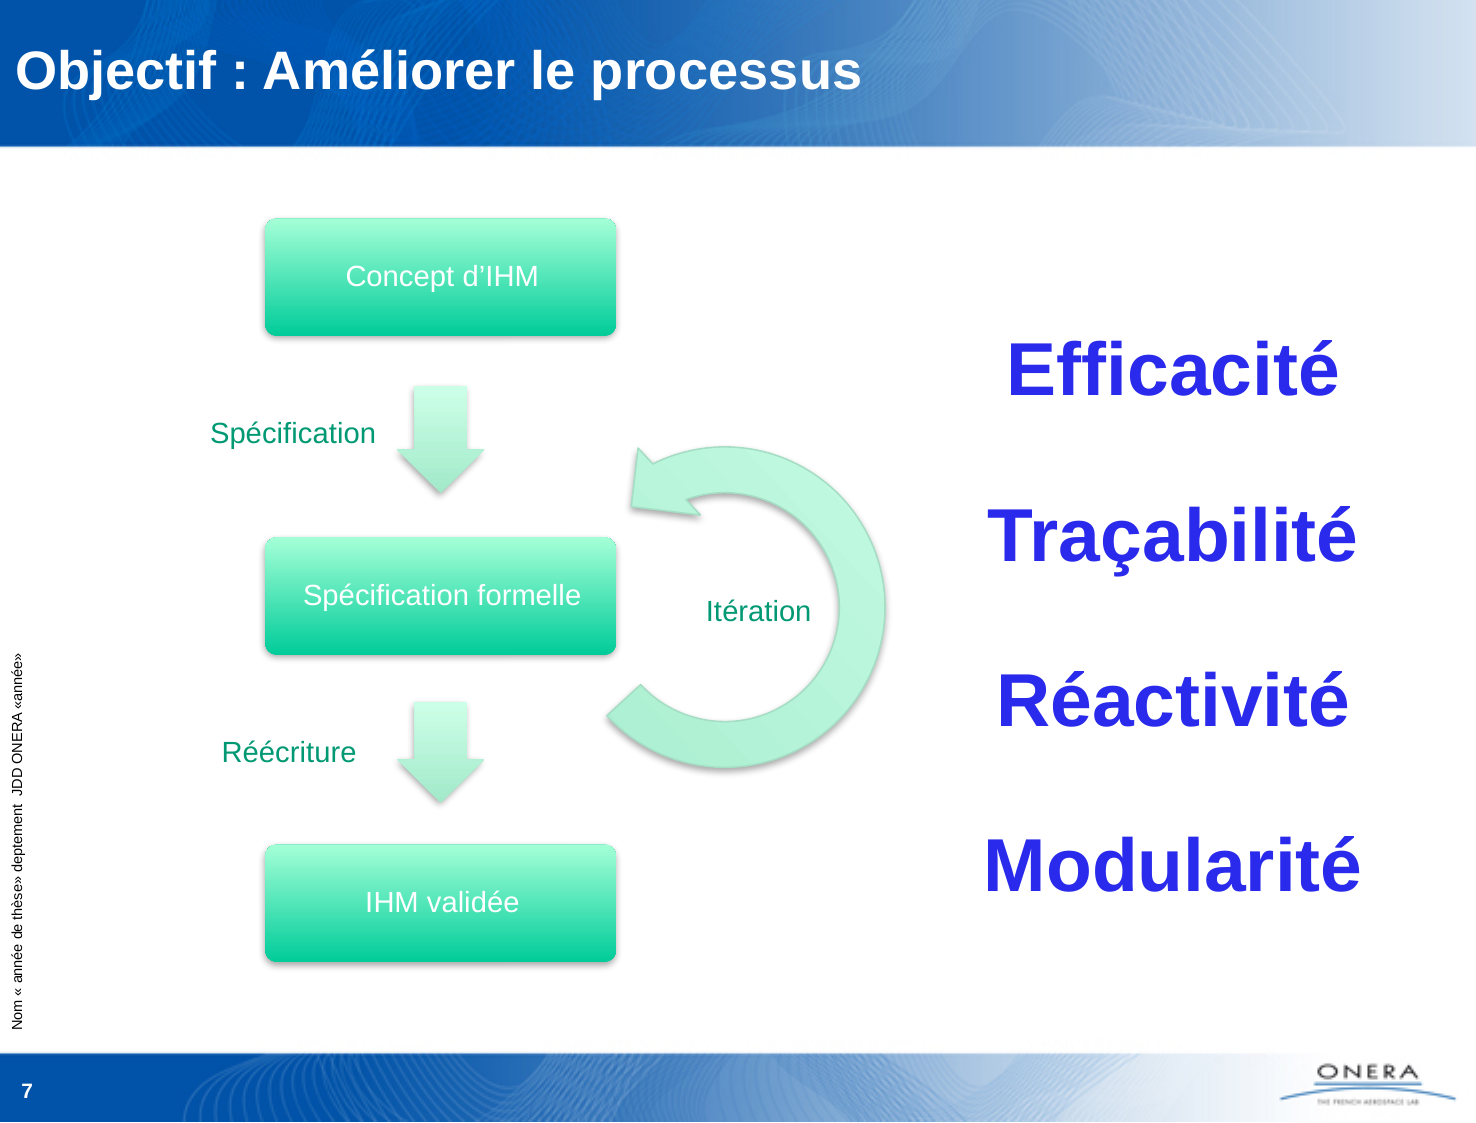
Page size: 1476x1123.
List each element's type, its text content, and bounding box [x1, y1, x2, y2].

text_box Modularité [1299, 809, 1379, 915]
title Objectif : Améliorer le processus [0, 0, 1476, 148]
slide_number 7 [6, 1069, 306, 1123]
text_box Efficacité [1299, 313, 1356, 419]
picture [0, 148, 1476, 1122]
text_box Traçabilité [1299, 478, 1375, 584]
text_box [0, 170, 1294, 1022]
text_box Réactivité [1299, 643, 1366, 749]
